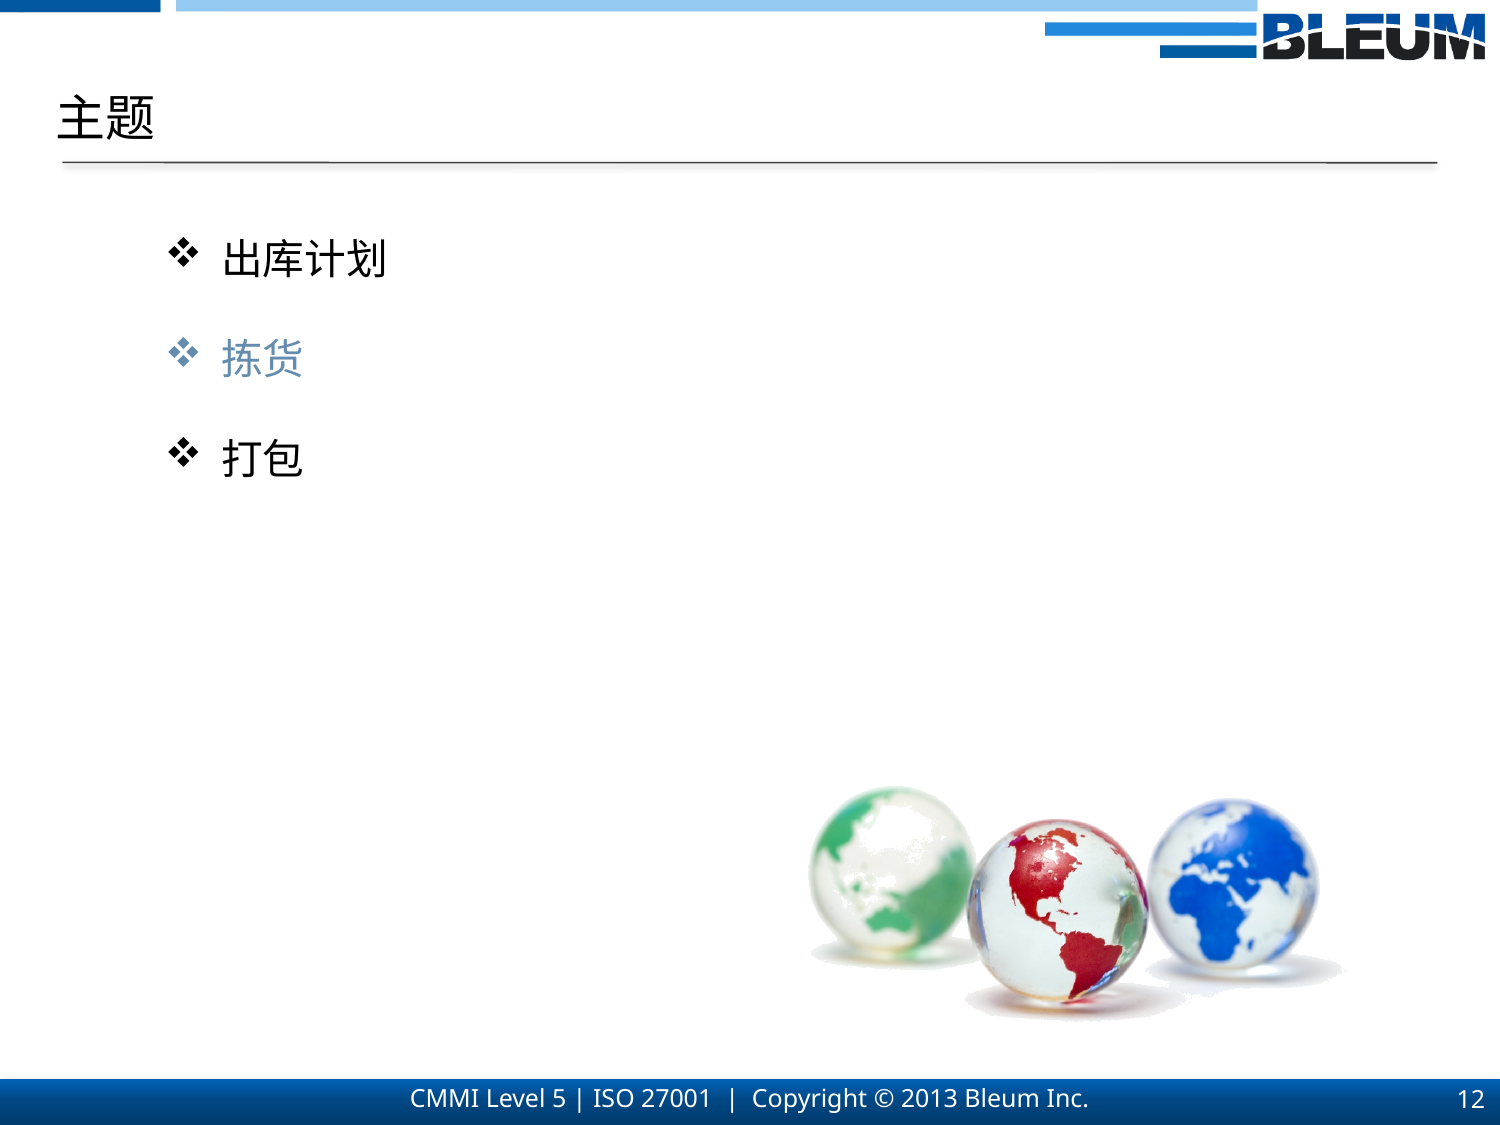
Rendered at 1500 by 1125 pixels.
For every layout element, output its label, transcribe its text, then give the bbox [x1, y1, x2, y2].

text_box [74, 224, 1425, 1038]
title 主题 [41, 78, 1169, 185]
slide_number 12 [1175, 1076, 1500, 1125]
picture [0, 0, 1500, 1125]
text_box 出库计划 拣货 打包 [74, 224, 825, 490]
